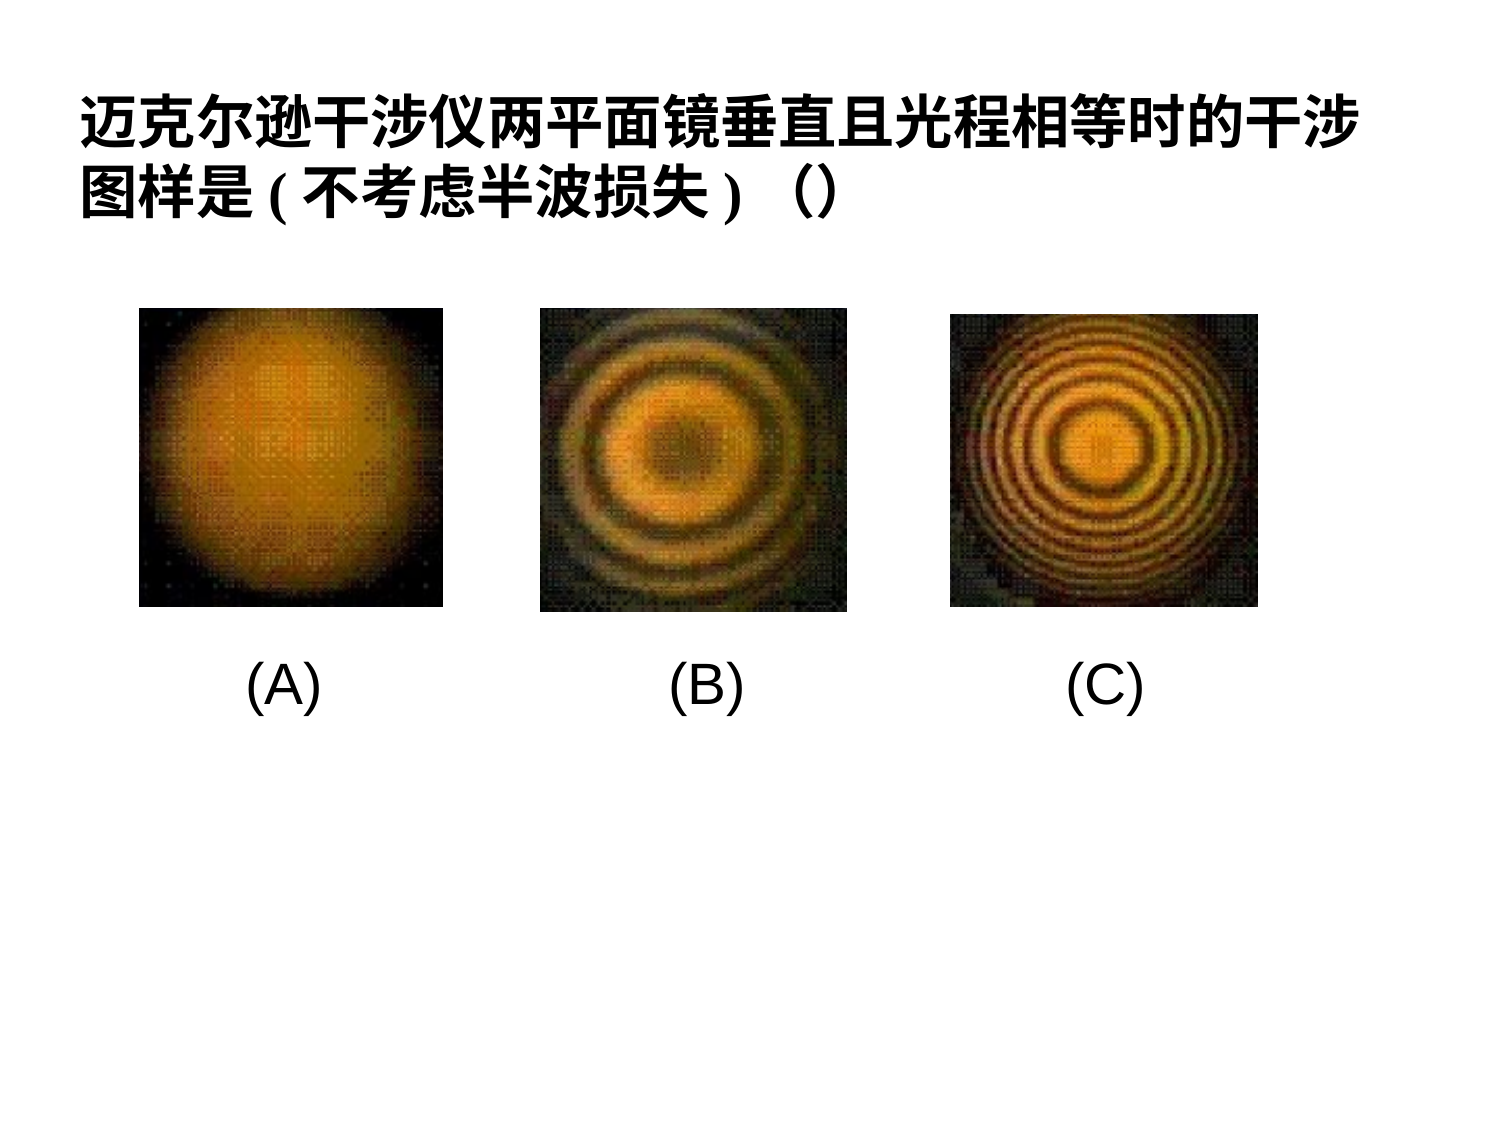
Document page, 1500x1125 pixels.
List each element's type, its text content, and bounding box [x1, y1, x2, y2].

text_box (B) [653, 638, 762, 724]
text_box (C) [1050, 638, 1162, 724]
picture [139, 308, 443, 608]
text_box (A) [230, 638, 339, 724]
picture [540, 308, 847, 612]
text_box 迈克尔逊干涉仪两平面镜垂直且光程相等时的干涉图样是(不考虑半波损失)（） [64, 78, 1400, 233]
picture [950, 314, 1259, 608]
